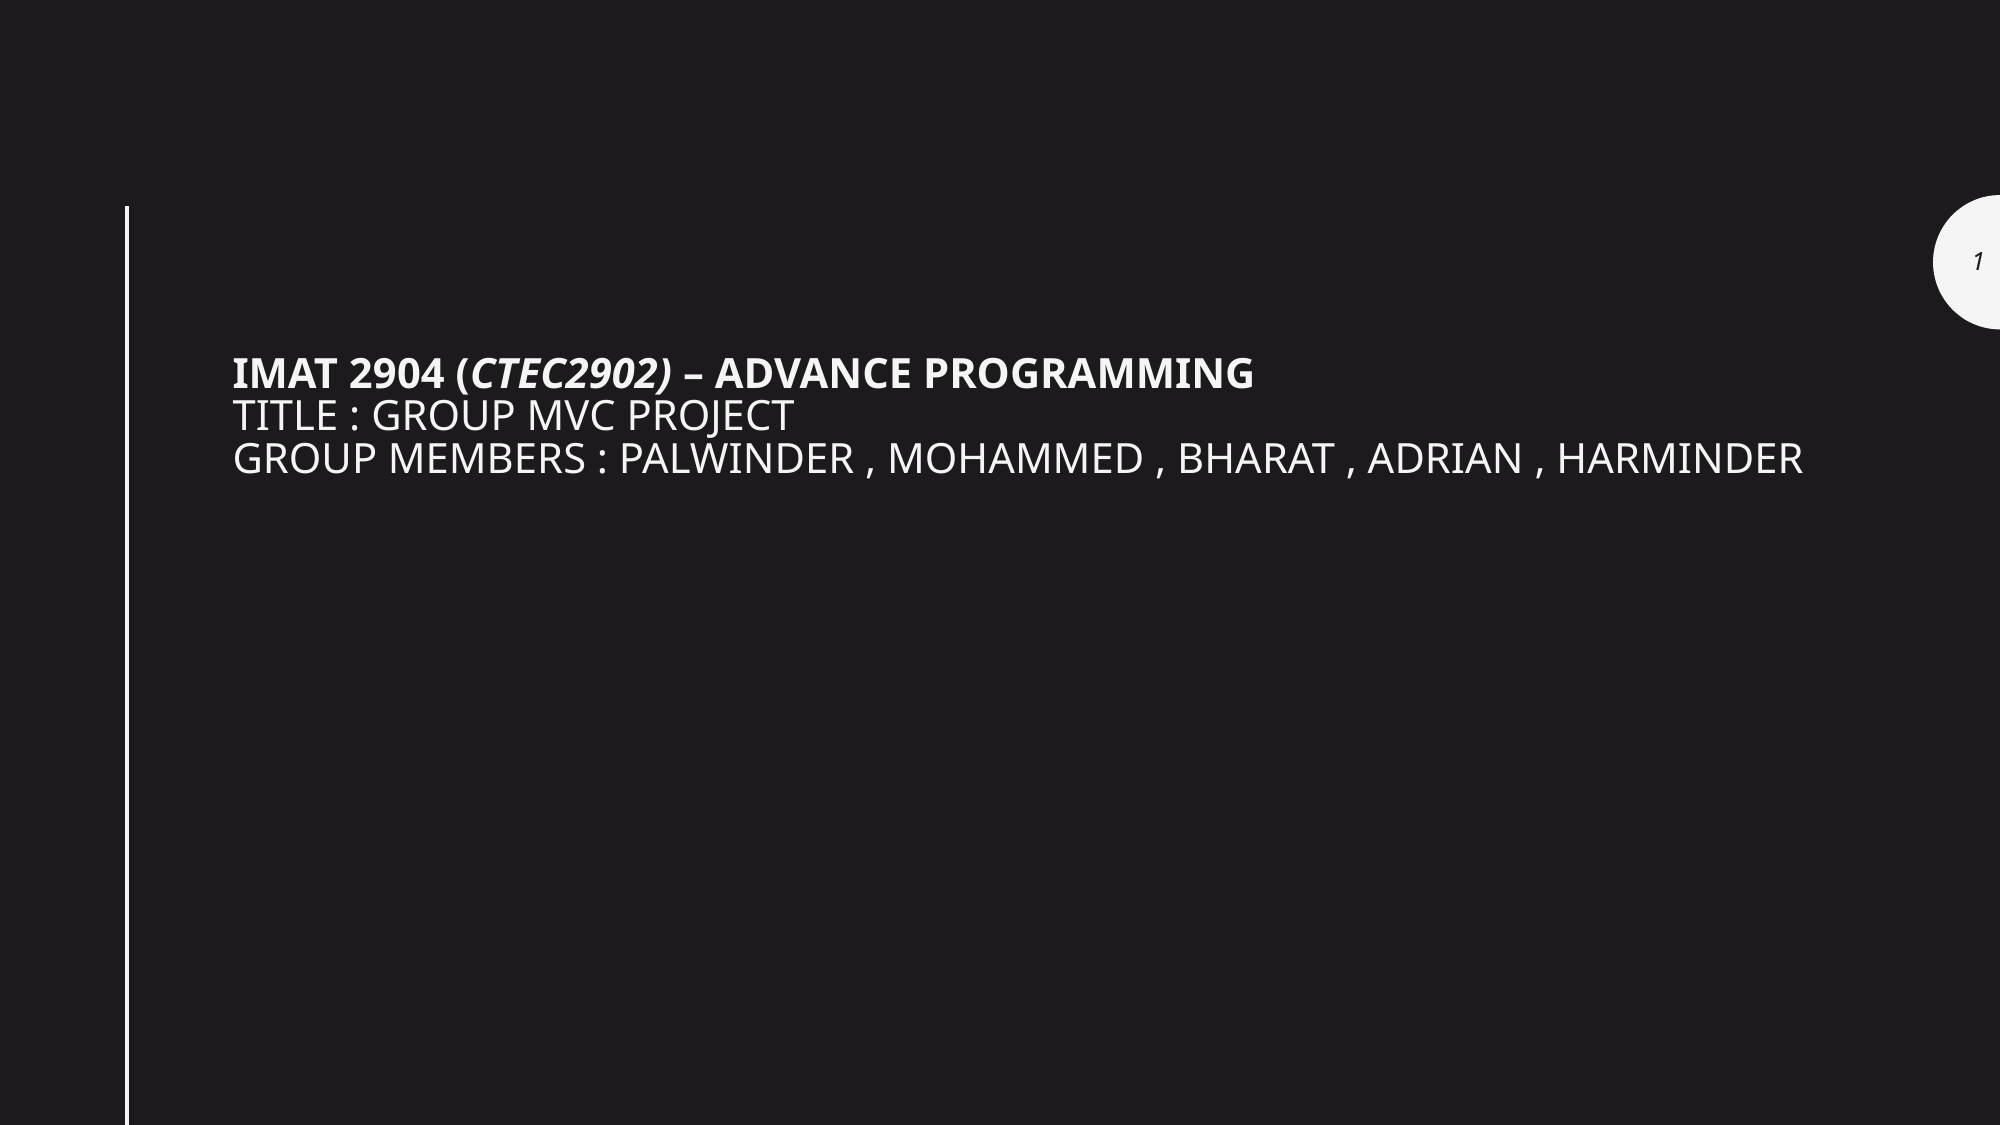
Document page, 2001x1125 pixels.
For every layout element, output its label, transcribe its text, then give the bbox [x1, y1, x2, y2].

slide_number 1 [1933, 232, 2000, 293]
title IMAT 2904 (CTEC2902) – Advance Programming Title : Group MVC Project Group Members : Palwinder , Mohammed , Bharat , AdriAn , Harminder [217, 346, 1952, 835]
